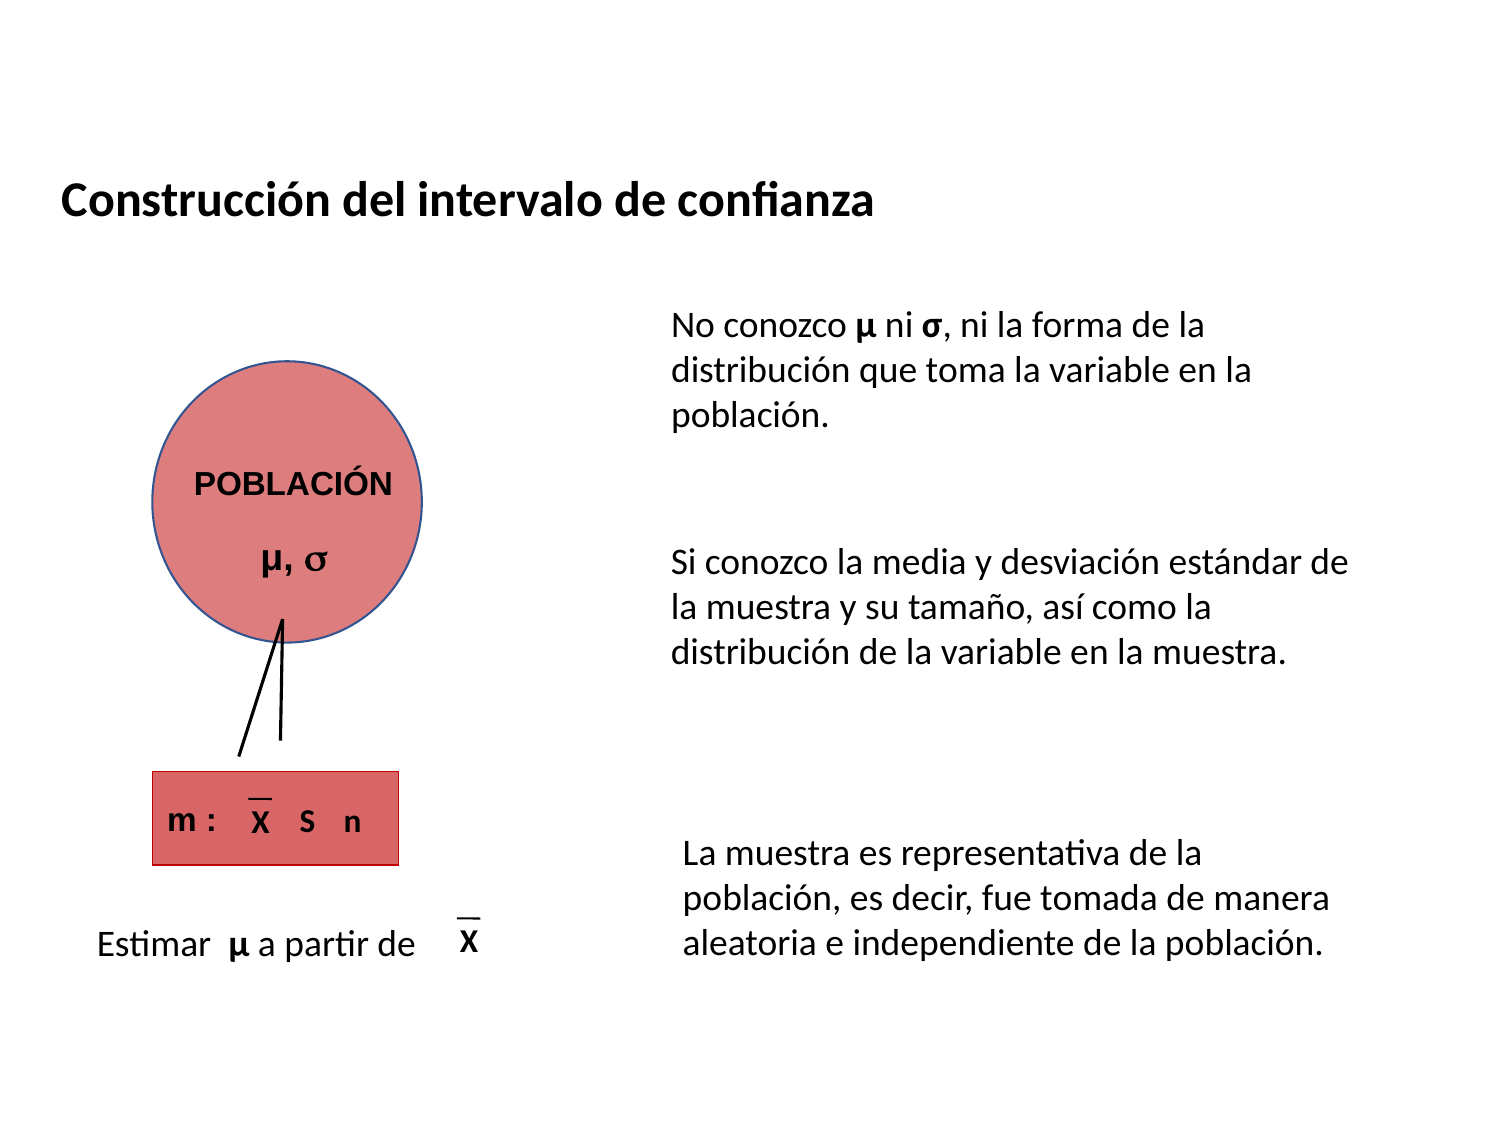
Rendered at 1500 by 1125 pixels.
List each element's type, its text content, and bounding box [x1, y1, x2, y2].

text_box [151, 360, 423, 644]
text_box Estimar μ a partir de [82, 911, 528, 972]
text_box No conozco μ ni σ, ni la forma de la distribución que toma la variable en la población. [656, 292, 1372, 443]
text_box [198, 650, 323, 725]
text_box La muestra es representativa de la población, es decir, fue tomada de manera aleatoria e independiente de la población. [667, 820, 1348, 970]
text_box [442, 911, 496, 968]
text_box Construcción del intervalo de confianza [46, 158, 1114, 234]
text_box POBLACIÓN [163, 454, 424, 510]
text_box Si conozco la media y desviación estándar de la muestra y su tamaño, así como la distribución de la variable en la muestra. [656, 529, 1395, 680]
text_box μ,  [187, 525, 400, 586]
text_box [152, 771, 399, 866]
